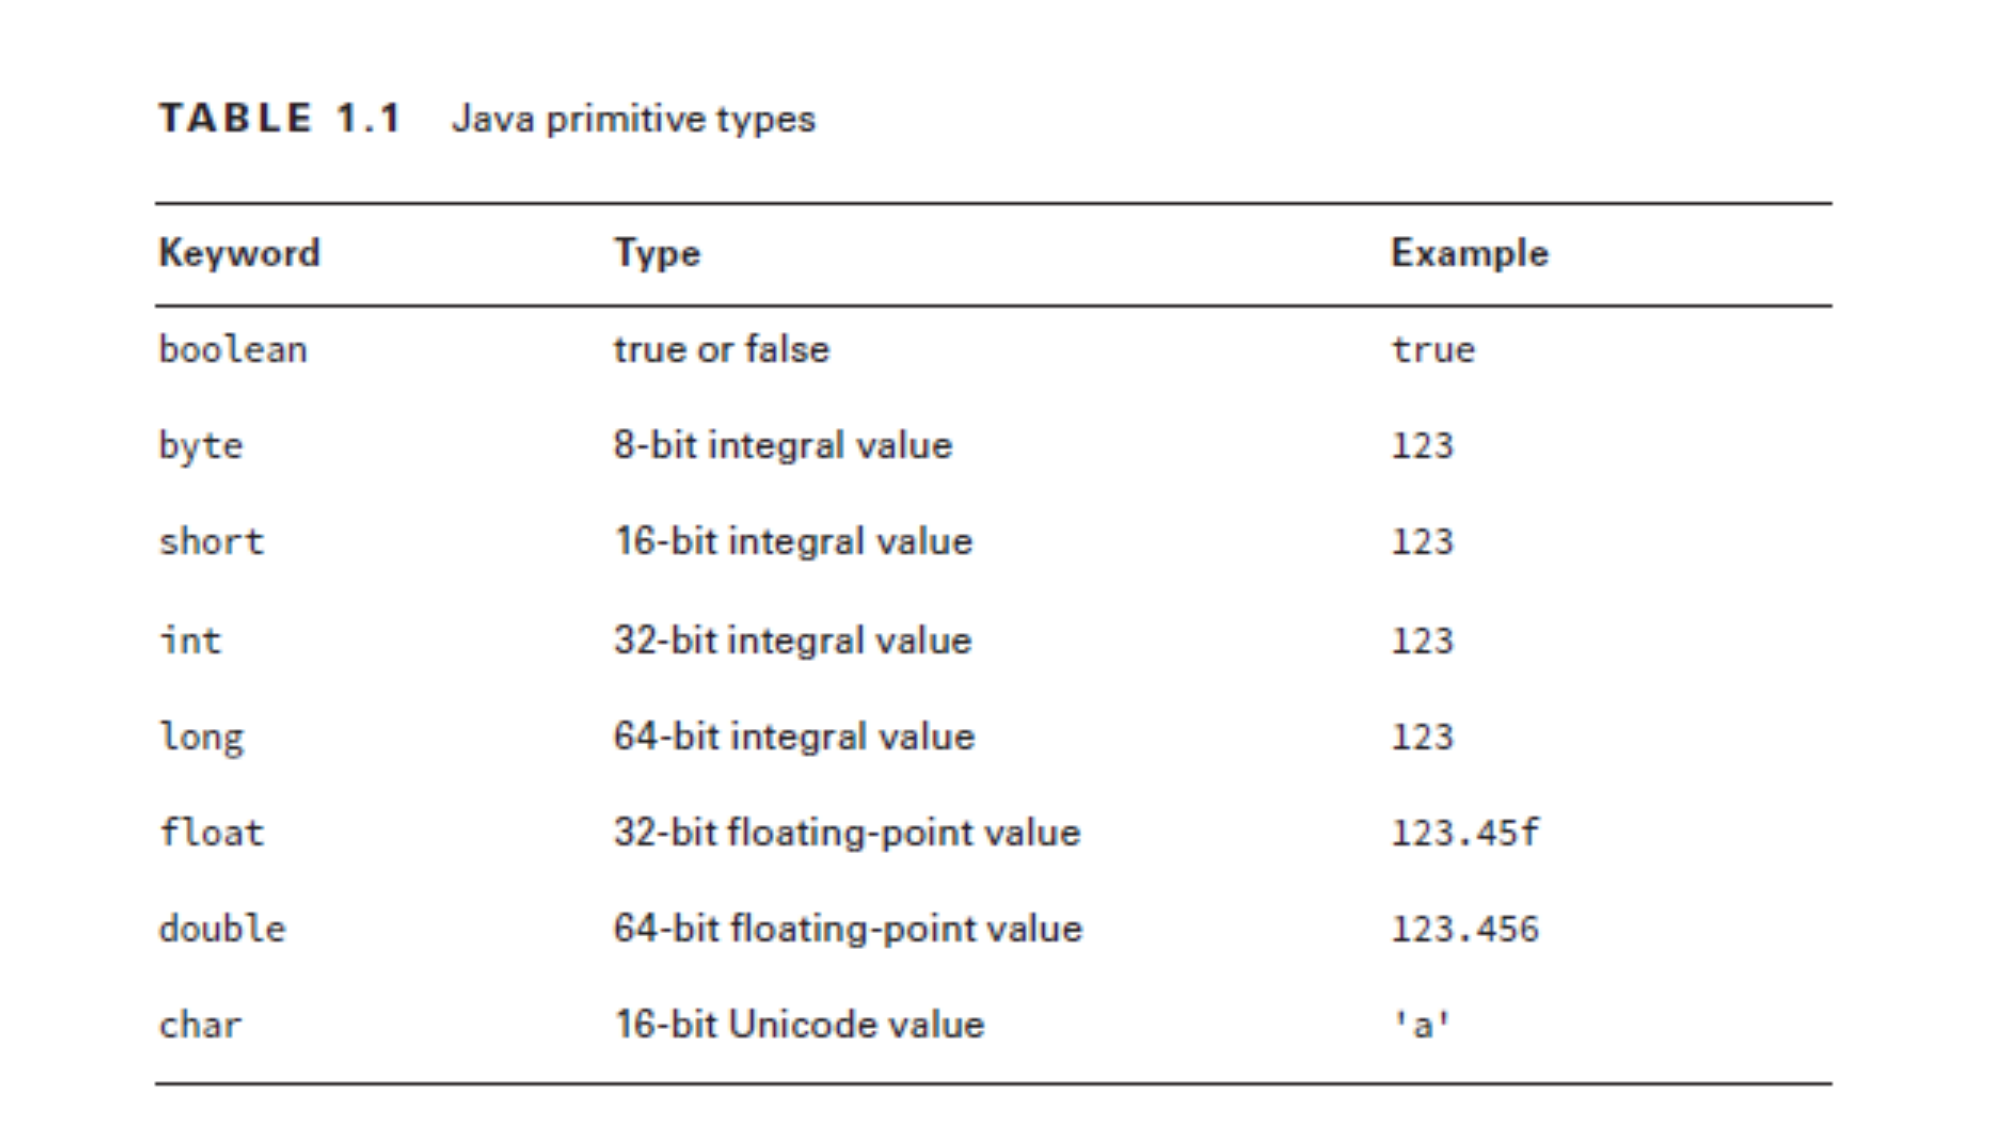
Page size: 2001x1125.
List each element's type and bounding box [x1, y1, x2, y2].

list [137, 59, 1951, 1125]
